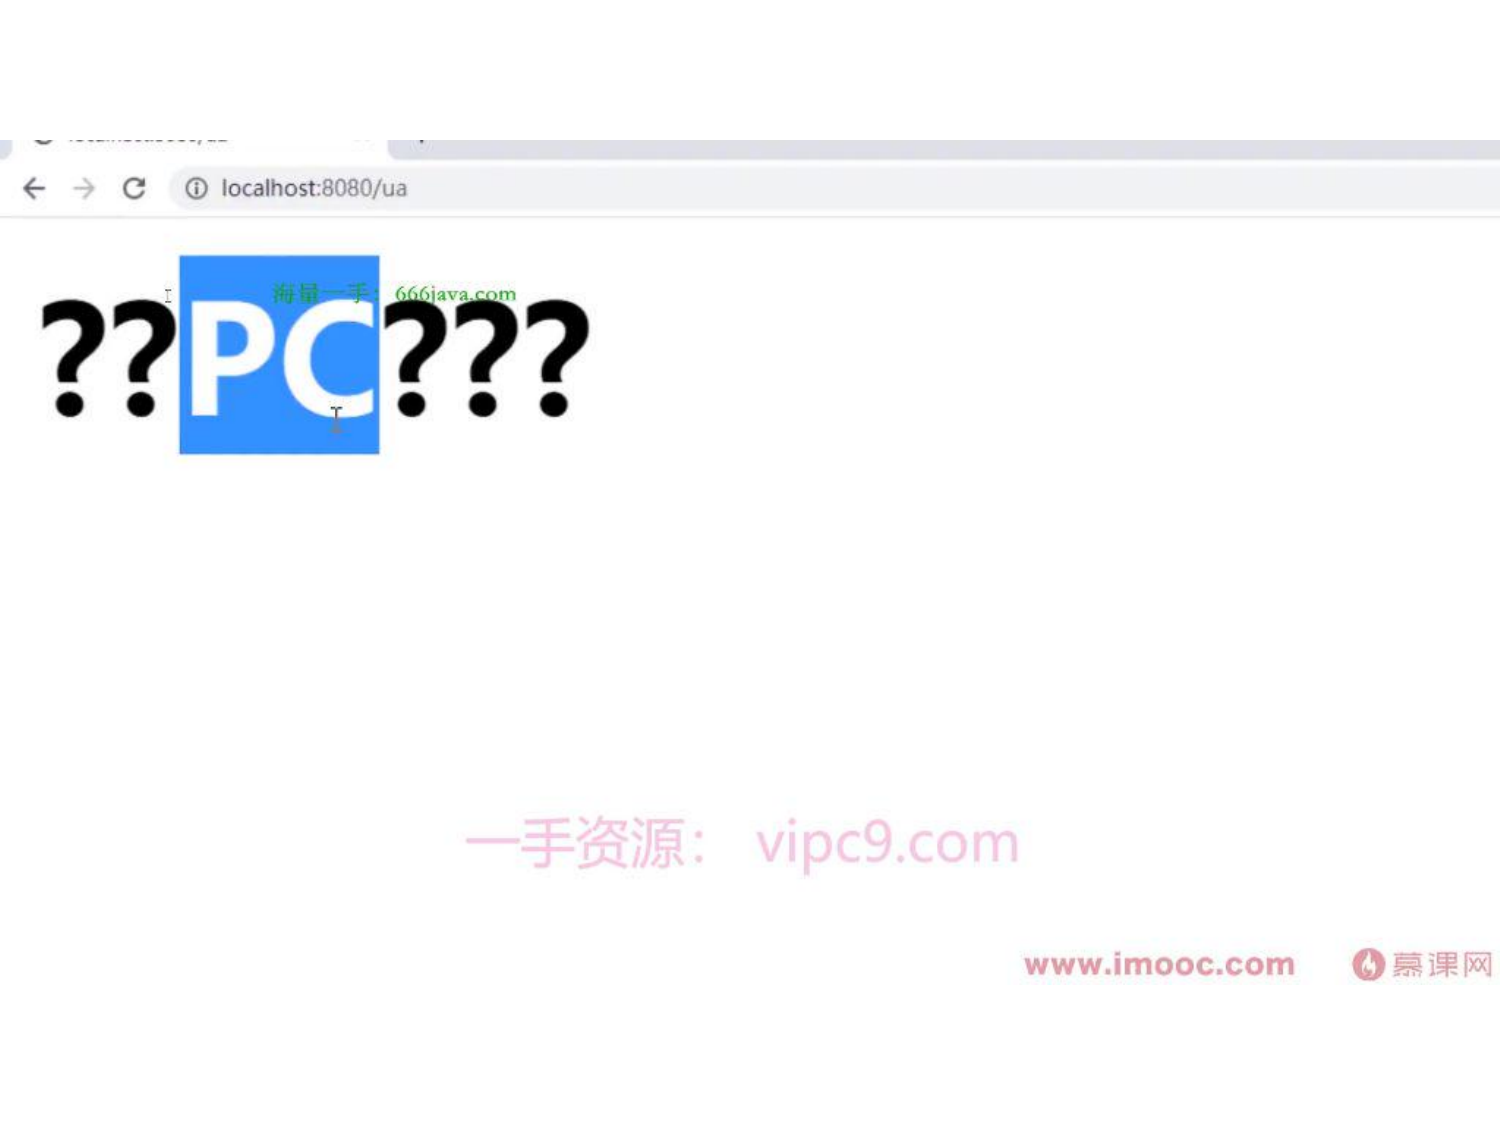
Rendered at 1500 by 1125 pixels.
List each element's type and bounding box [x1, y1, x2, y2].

picture [0, 140, 1500, 985]
